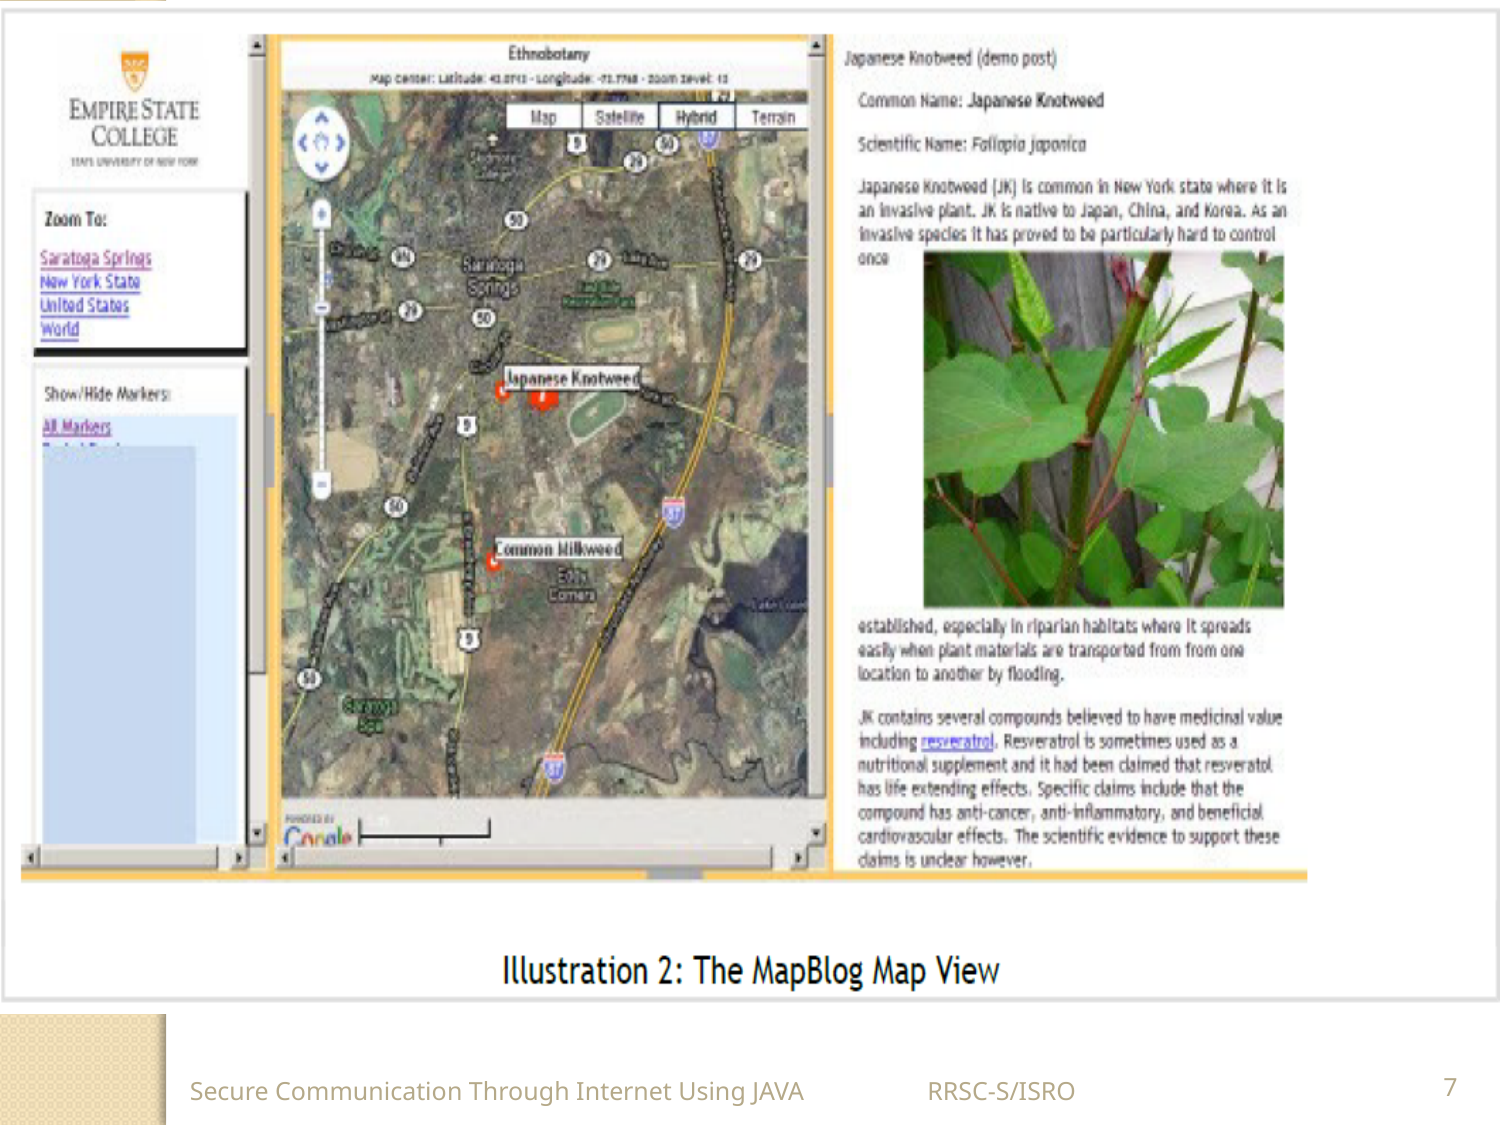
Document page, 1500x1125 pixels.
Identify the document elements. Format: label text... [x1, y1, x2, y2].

picture [0, 1, 1500, 1014]
footer Secure Communication Through Internet Using JAVA RRSC-S/ISRO [174, 1034, 1413, 1113]
slide_number 7 [1413, 1034, 1488, 1113]
